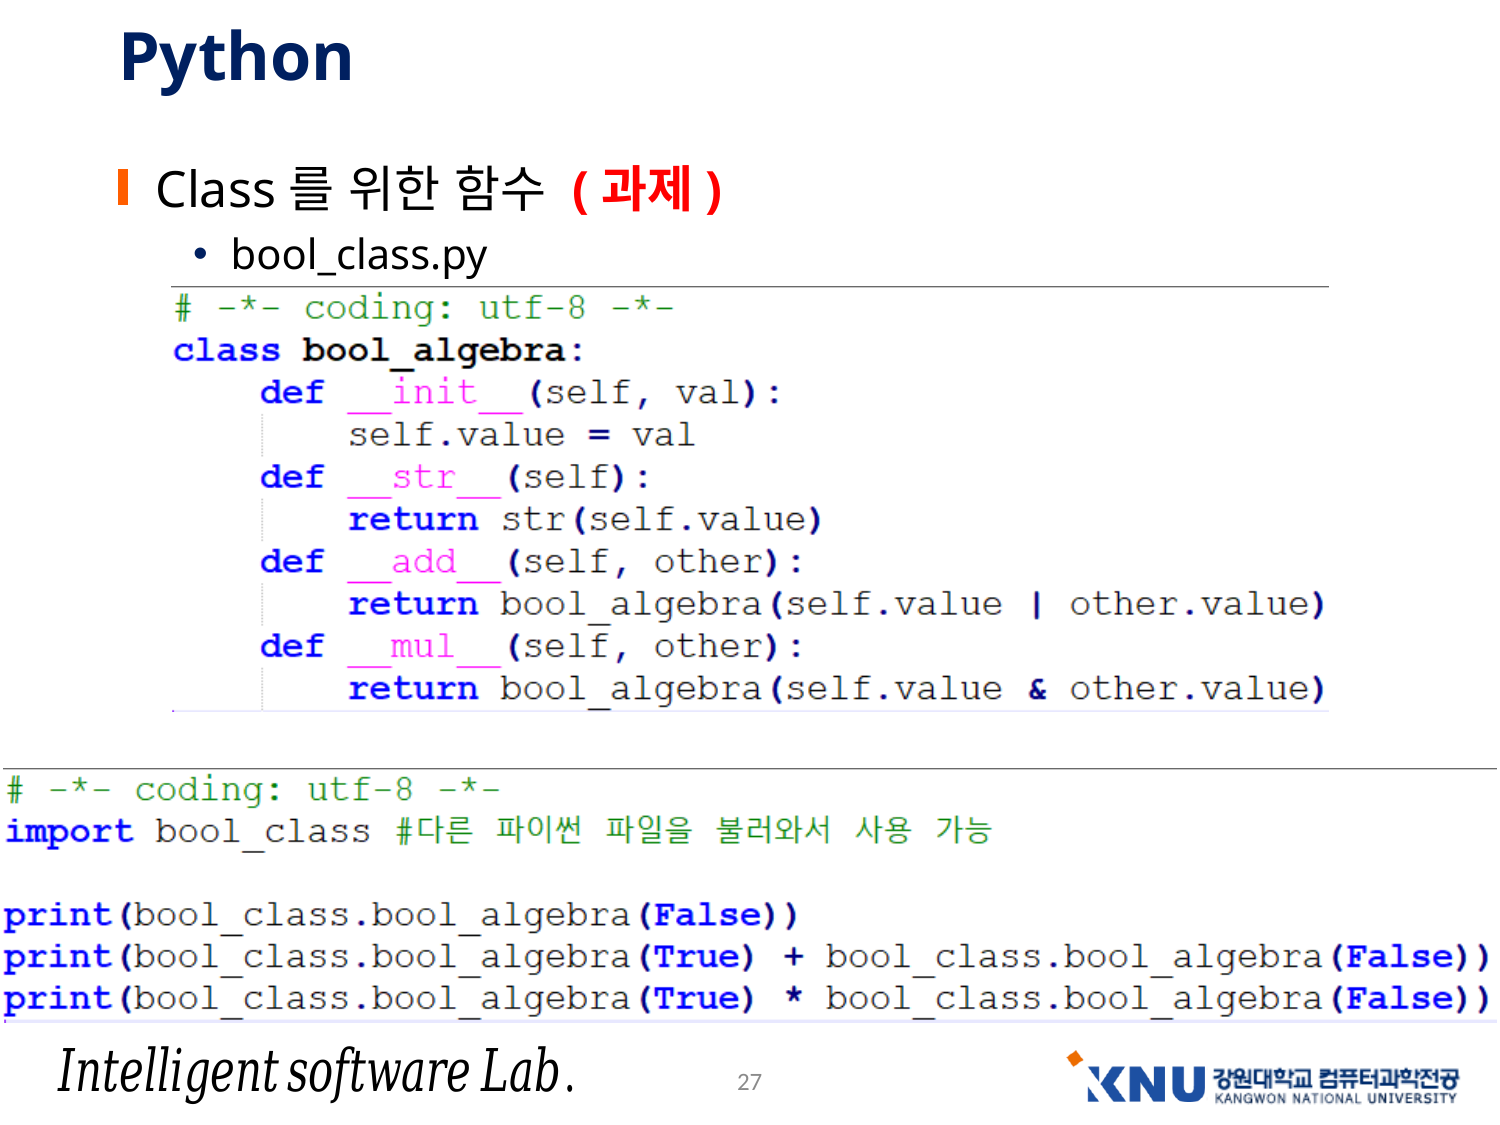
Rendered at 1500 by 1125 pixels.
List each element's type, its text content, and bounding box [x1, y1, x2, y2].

list Class를 위한 함수 (과제) bool_class.py bool_class2.py [103, 149, 1397, 768]
picture [118, 169, 128, 205]
picture [170, 286, 1329, 712]
picture [1066, 1050, 1205, 1102]
picture [3, 768, 1497, 1023]
title Python [103, 15, 1397, 101]
picture [1206, 1063, 1468, 1106]
